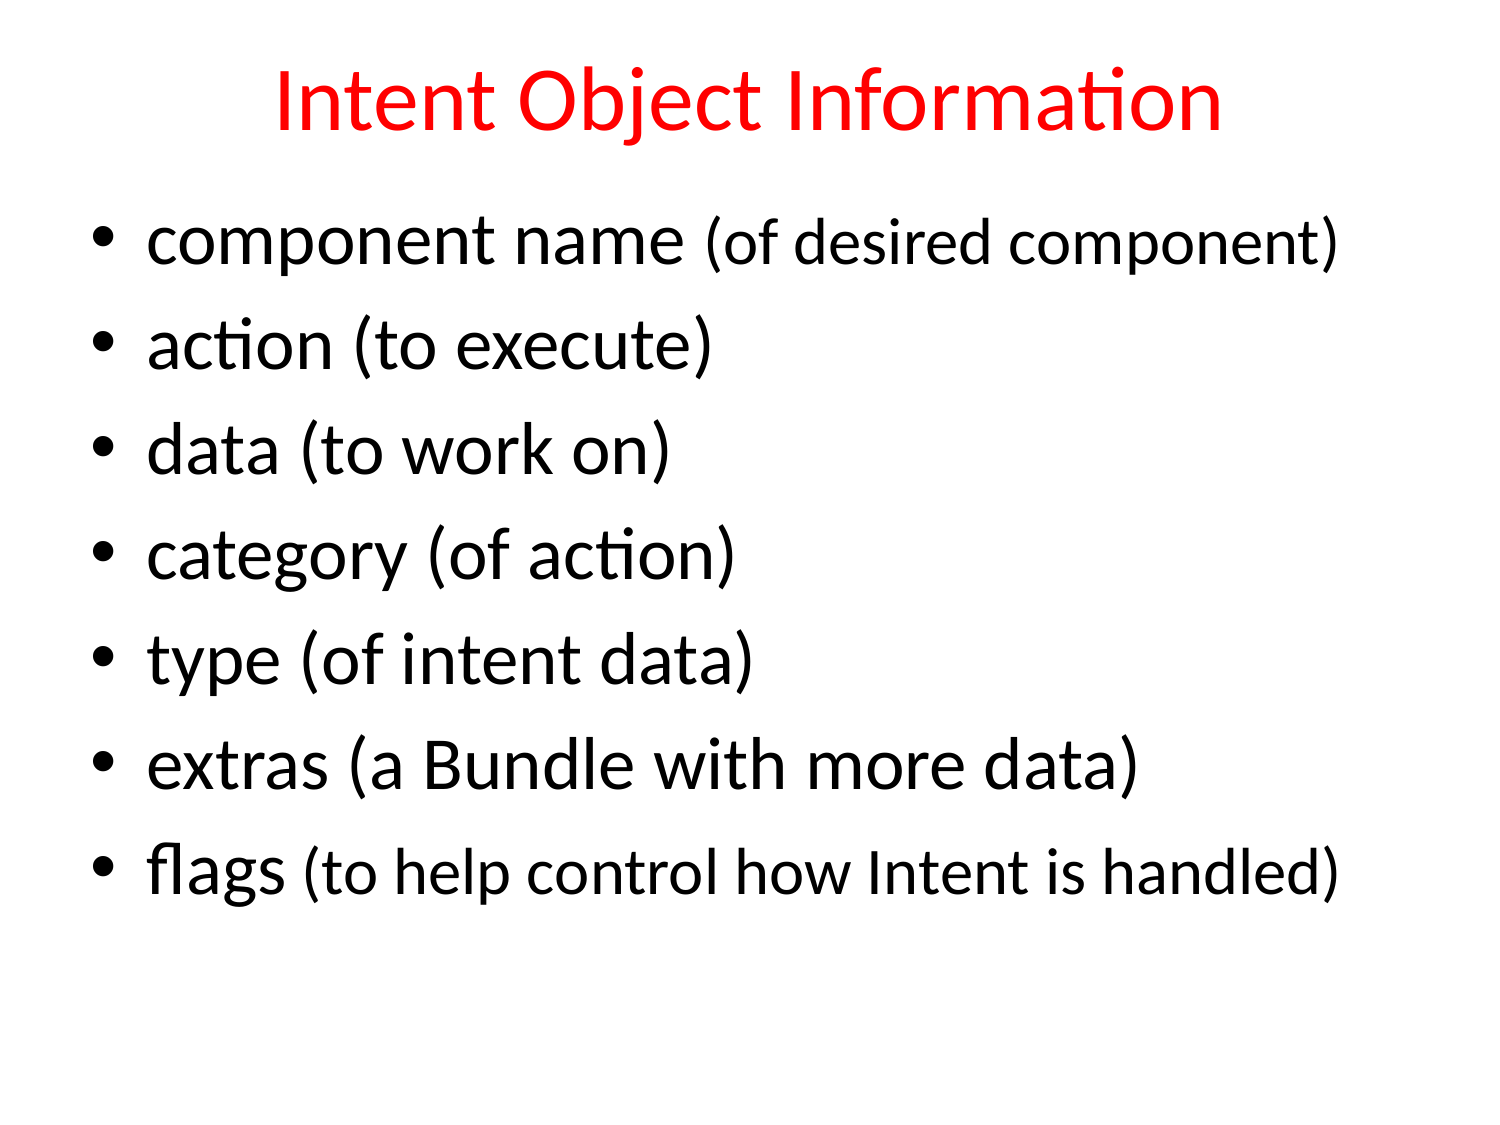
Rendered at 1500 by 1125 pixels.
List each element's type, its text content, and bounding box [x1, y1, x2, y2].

title Intent Object Information [75, 0, 1425, 182]
list component name (of desired component) action (to execute) data (to work on) category (of action) type (of intent data) extras (a Bundle with more data) flags (to help control how Intent is handled) [75, 182, 1425, 1038]
